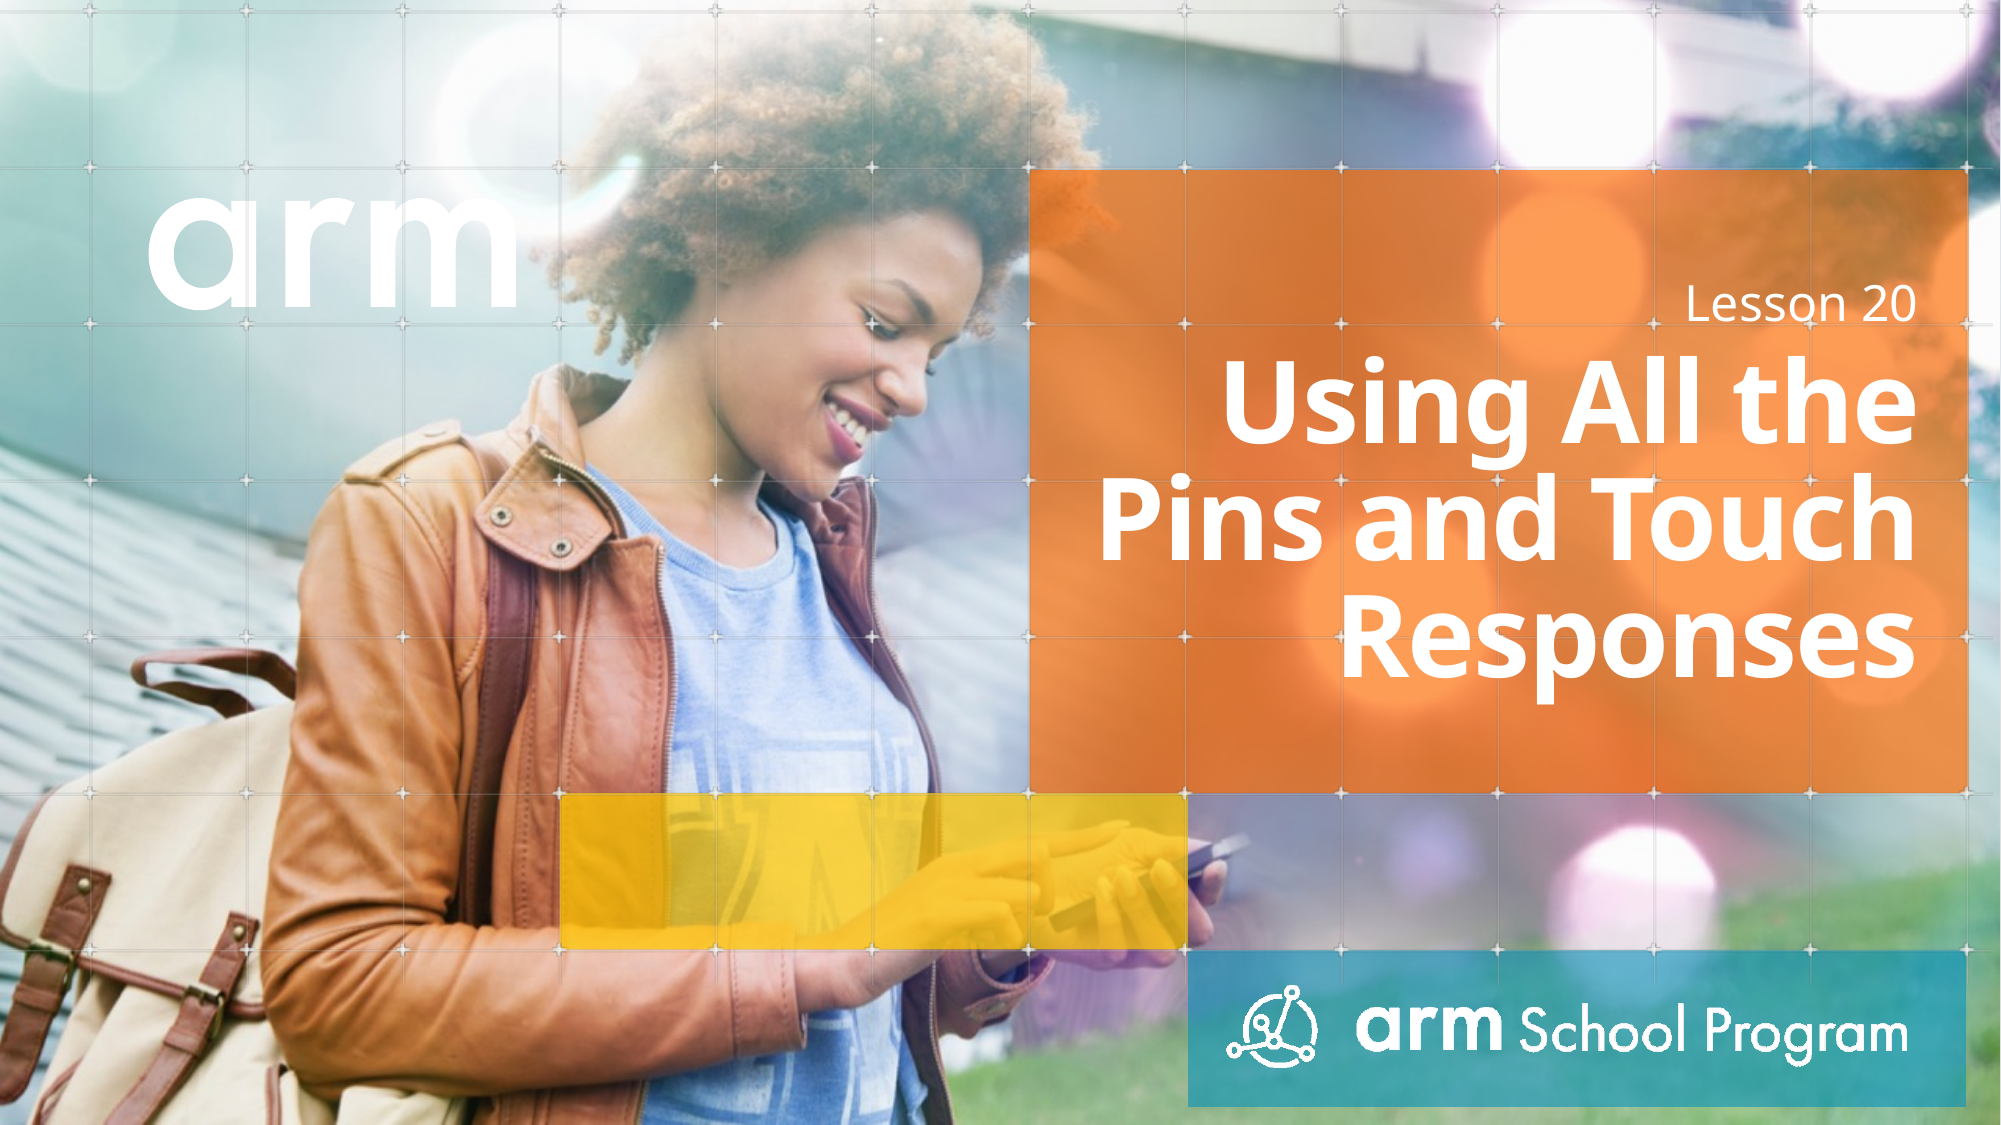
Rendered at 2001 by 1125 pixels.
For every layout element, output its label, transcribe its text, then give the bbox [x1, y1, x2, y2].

list Lesson 20 [1218, 271, 1919, 319]
picture [0, 0, 2001, 1125]
title Using All the Pins and Touch Responses [1090, 397, 1919, 654]
